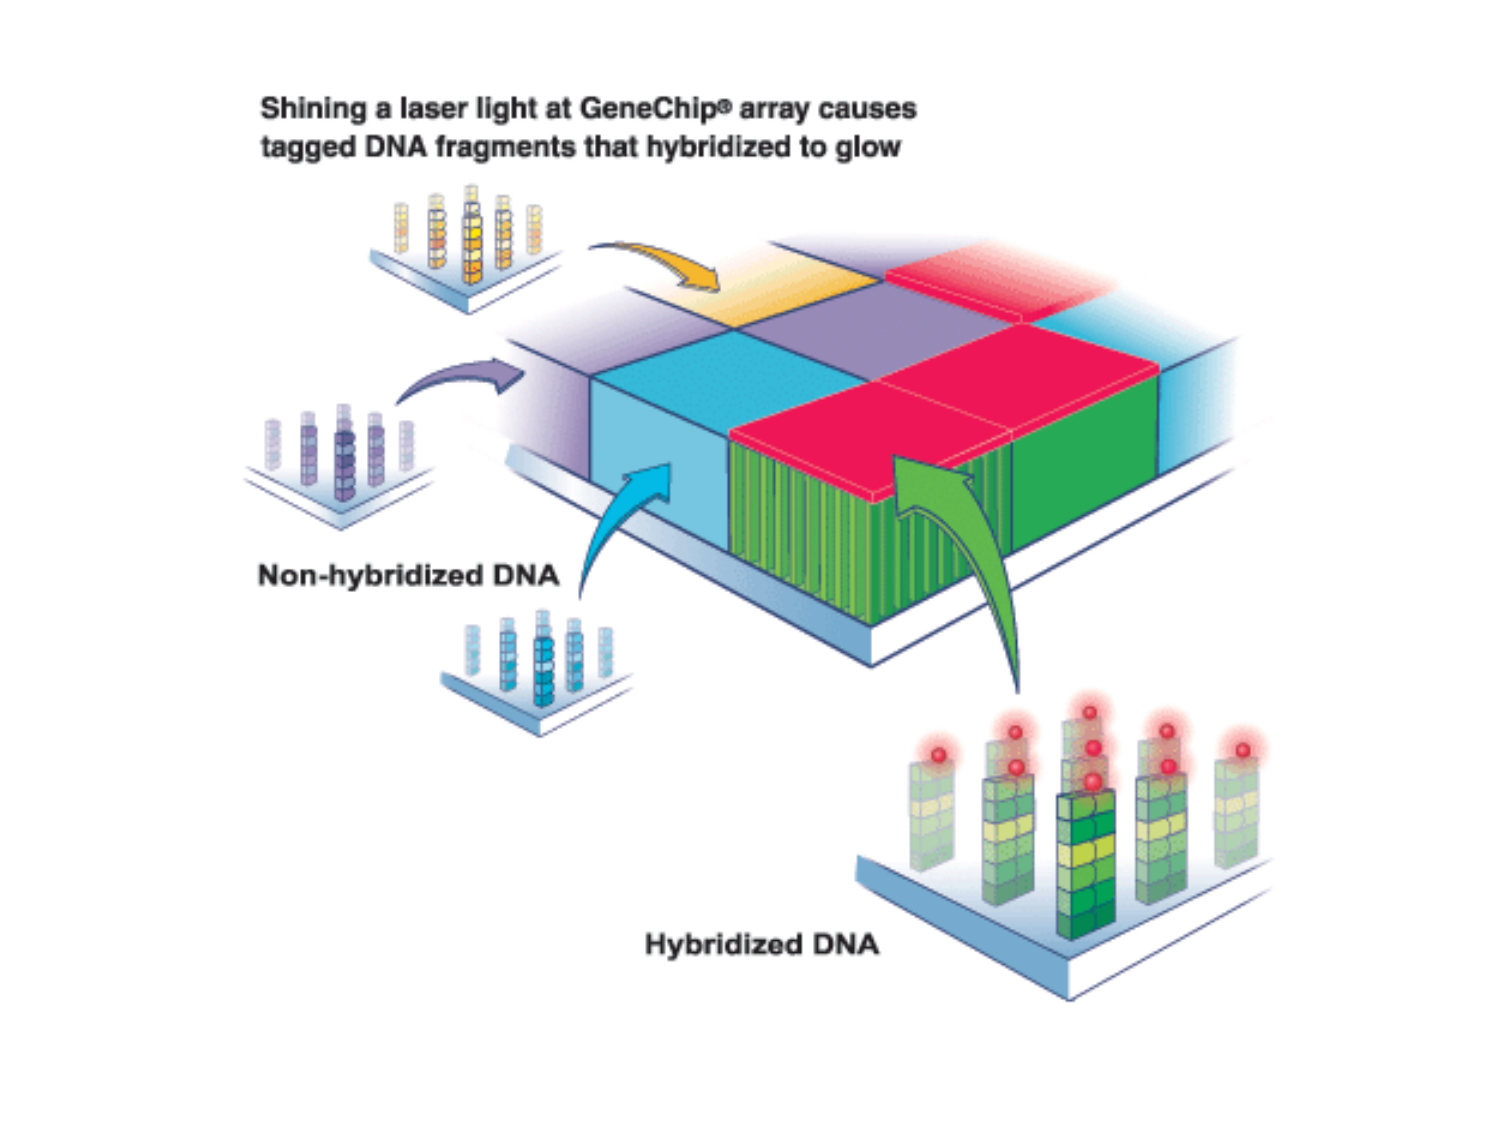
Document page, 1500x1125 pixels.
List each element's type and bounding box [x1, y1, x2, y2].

picture [238, 62, 1276, 1012]
